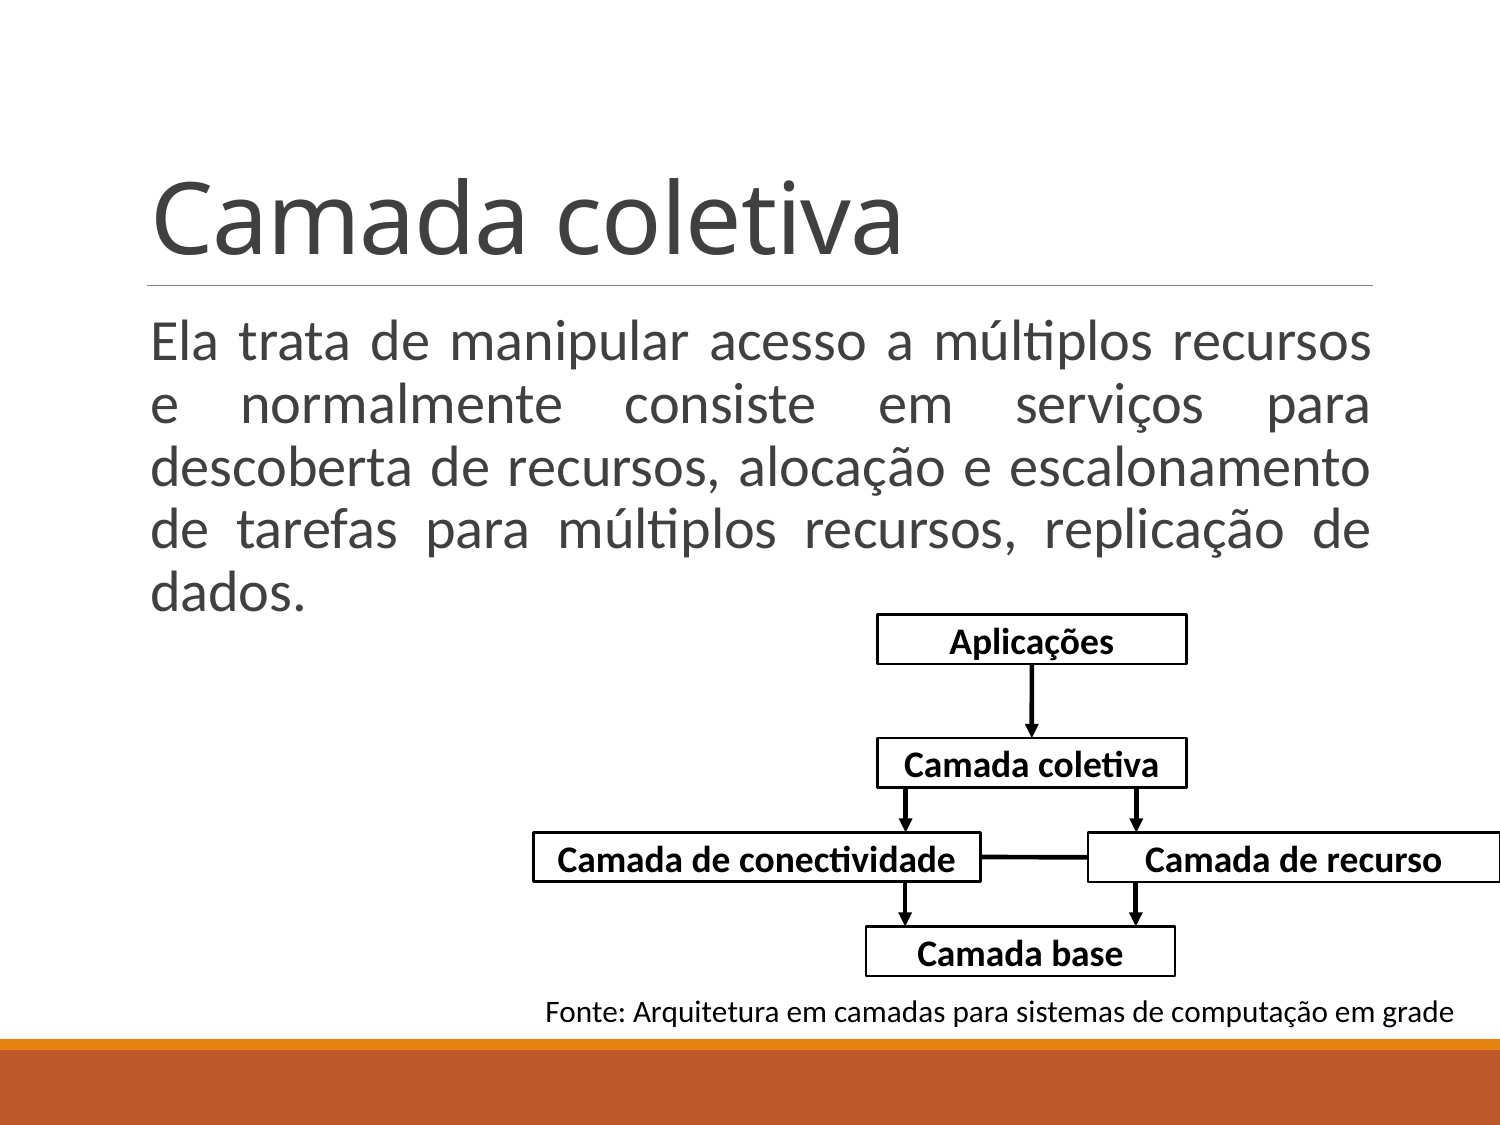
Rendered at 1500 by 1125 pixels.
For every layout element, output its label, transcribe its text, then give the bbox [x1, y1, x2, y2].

list Ela trata de manipular acesso a múltiplos recursos e normalmente consiste em serviços para descoberta de recursos, alocação e escalonamento de tarefas para múltiplos recursos, replicação de dados. [135, 302, 1373, 963]
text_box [532, 613, 1500, 1018]
title Camada coletiva [135, 44, 1373, 283]
